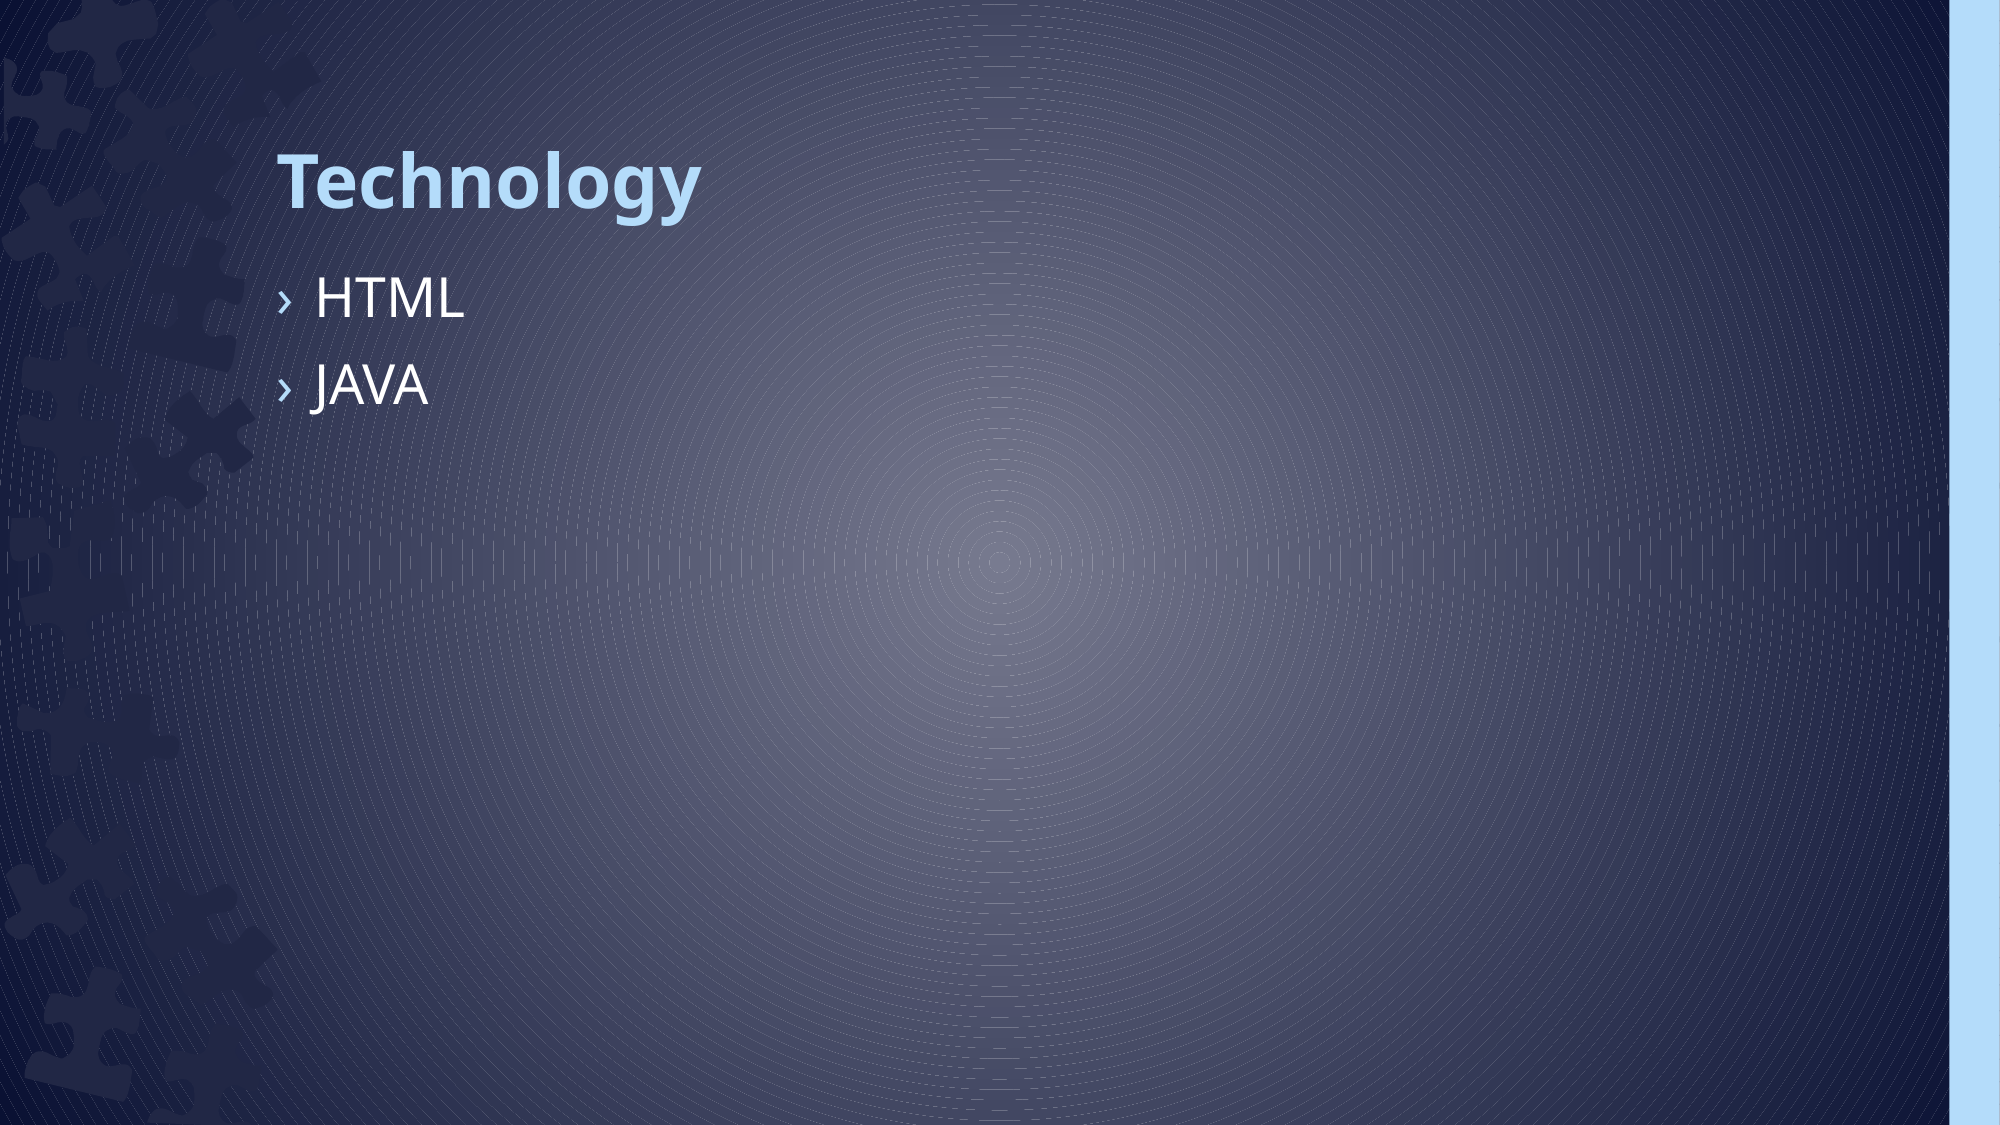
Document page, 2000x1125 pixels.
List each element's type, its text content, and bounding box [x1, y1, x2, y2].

title Technology [261, 29, 1867, 233]
list HTML JAVA [261, 262, 1867, 425]
